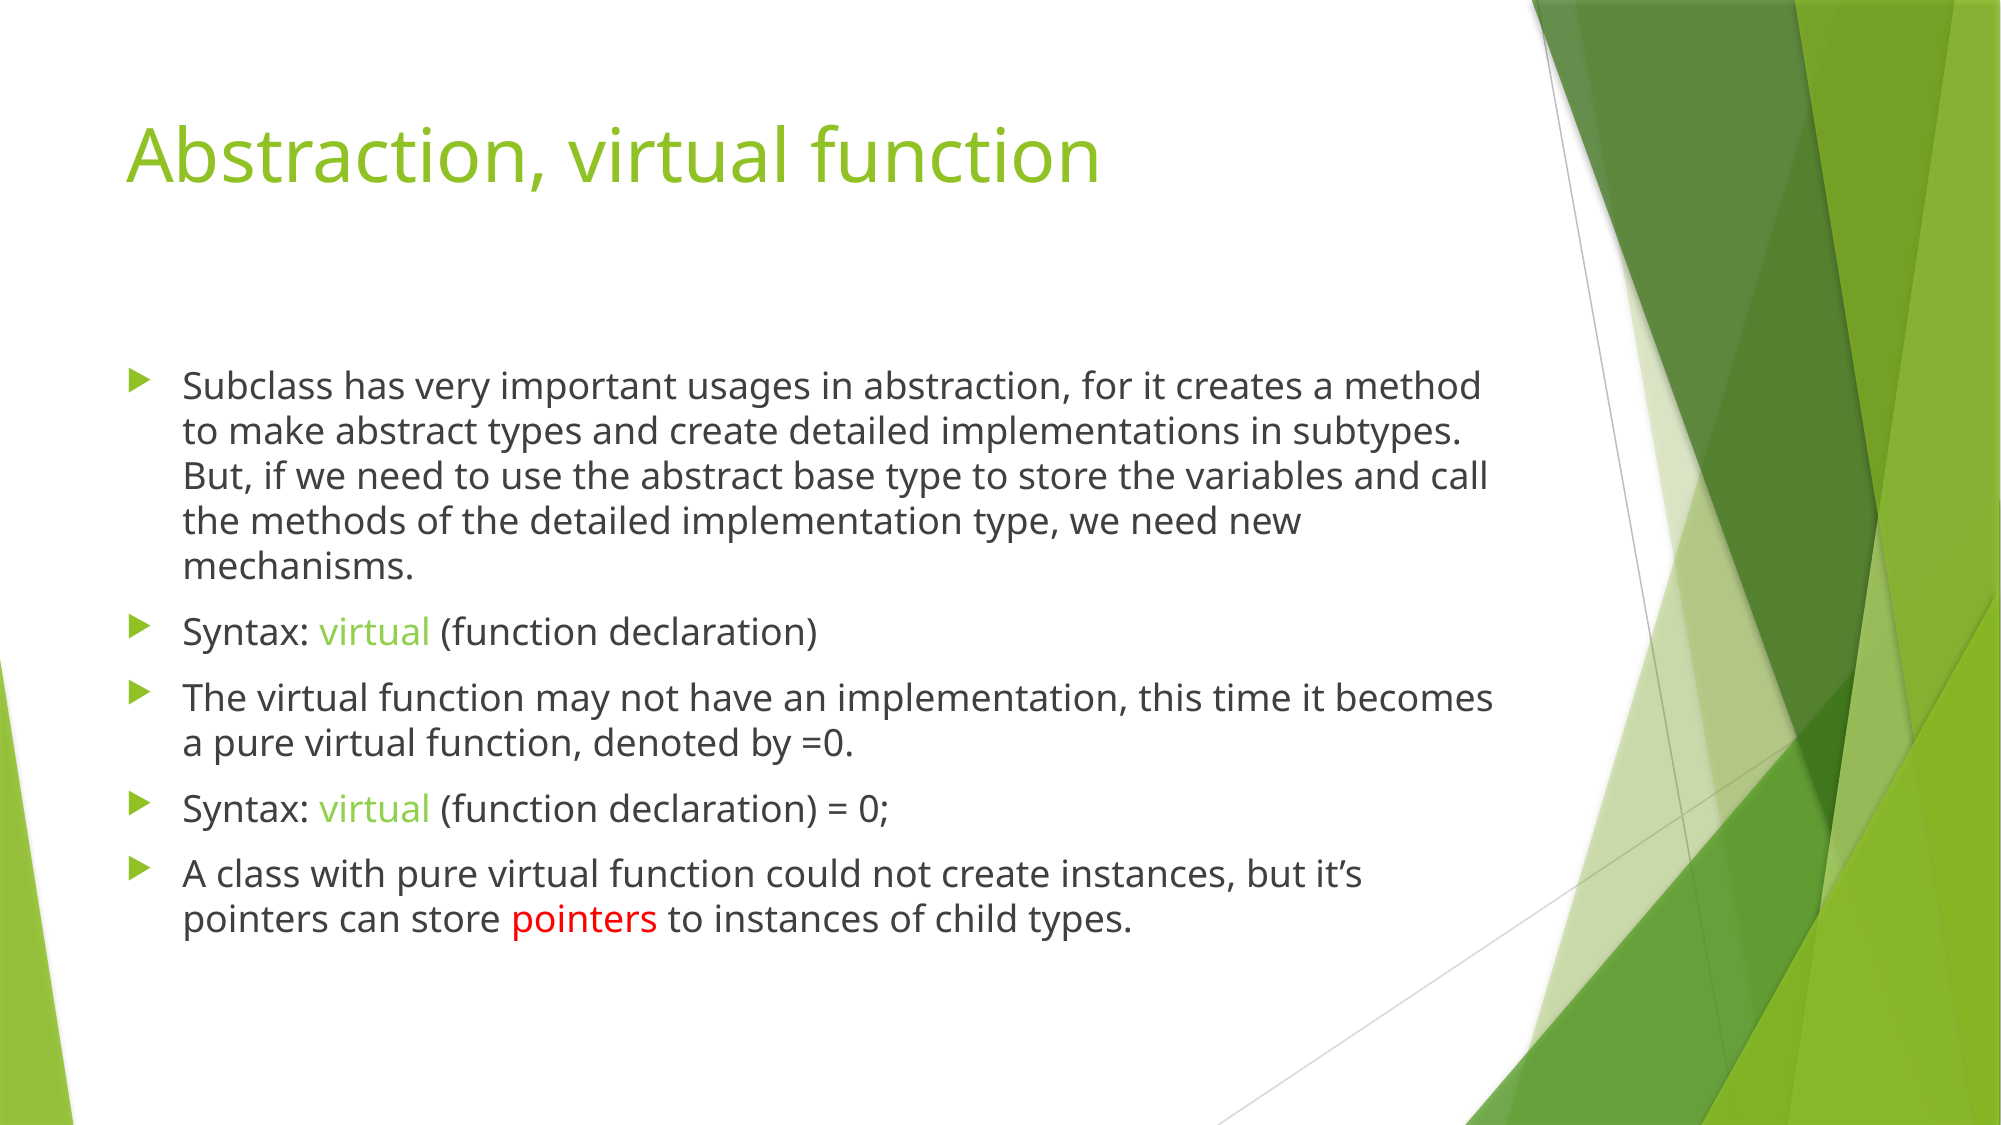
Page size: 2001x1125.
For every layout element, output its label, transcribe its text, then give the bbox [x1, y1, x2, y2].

title Abstraction, virtual function [111, 99, 1522, 317]
list Subclass has very important usages in abstraction, for it creates a method to make abstract types and create detailed implementations in subtypes. But, if we need to use the abstract base type to store the variables and call the methods of the detailed implementation type, we need new mechanisms. Syntax: virtual (function declaration) The virtual function may not have an implementation, this time it becomes a pure virtual function, denoted by =0. Syntax: virtual (function declaration) = 0; A class with pure virtual function could not create instances, but it’s pointers can store pointers to instances of child types. [111, 354, 1522, 992]
